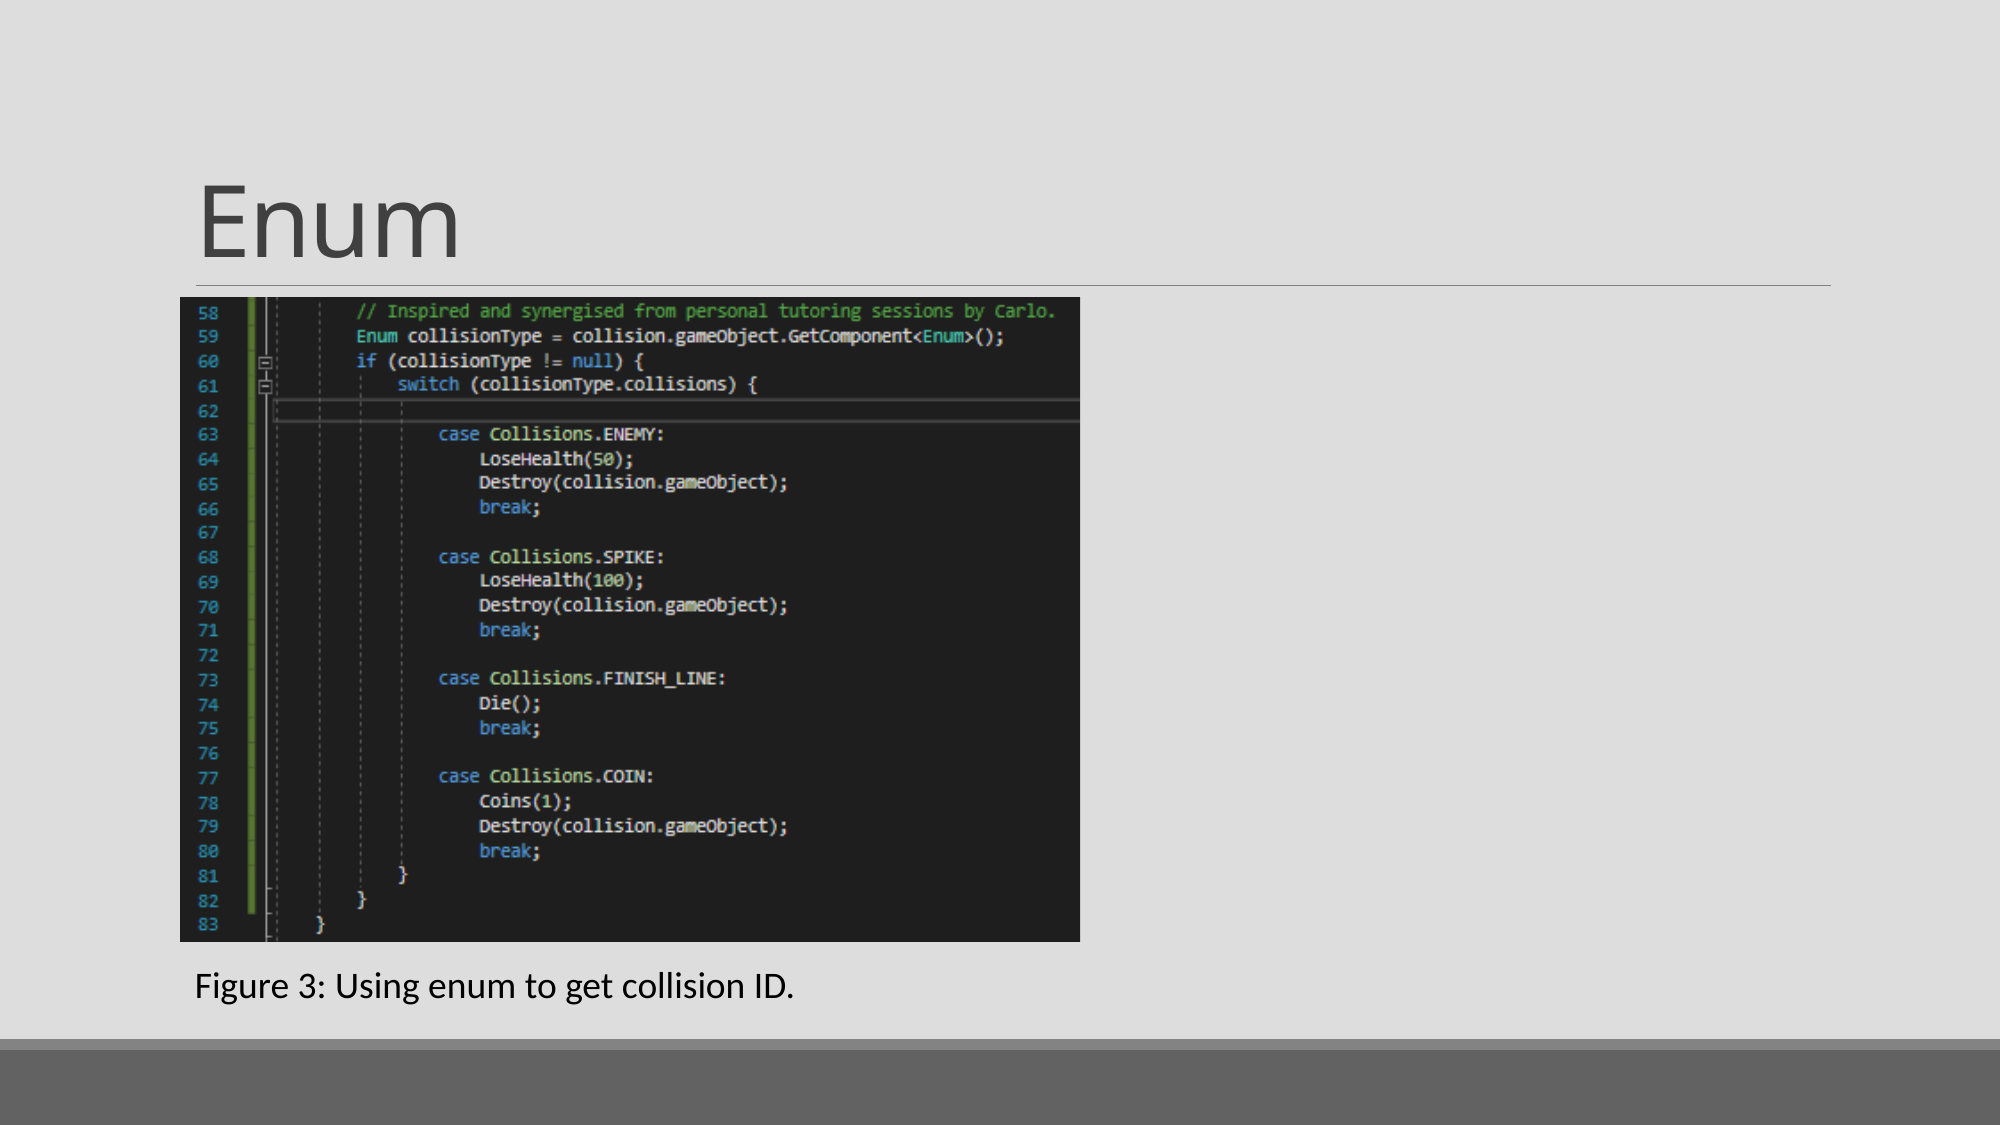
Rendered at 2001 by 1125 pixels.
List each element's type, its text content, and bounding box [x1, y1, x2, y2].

text_box Figure 3: Using enum to get collision ID. [179, 954, 1209, 1014]
picture [179, 297, 1081, 942]
title Enum [180, 47, 1830, 285]
